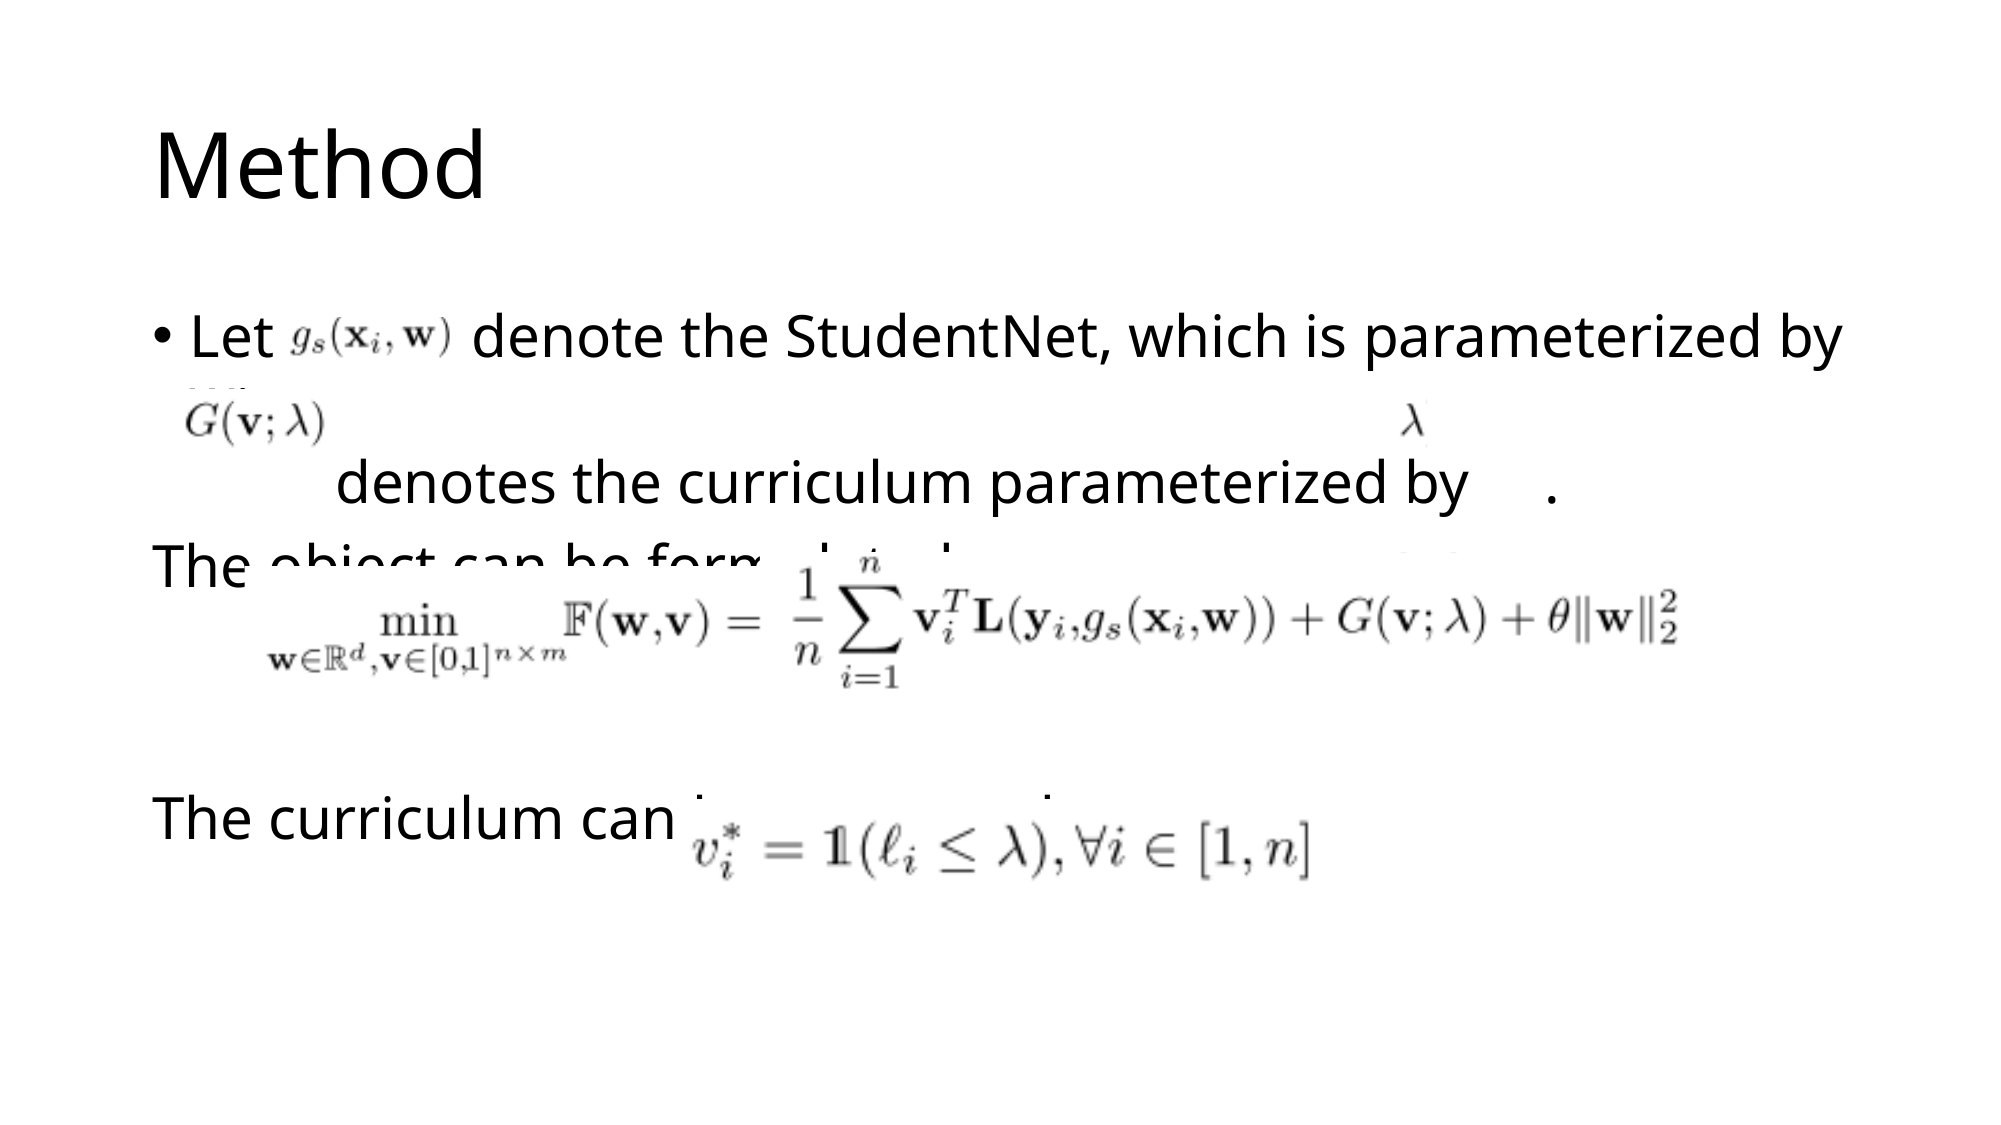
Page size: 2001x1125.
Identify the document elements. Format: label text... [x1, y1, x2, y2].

picture [683, 799, 1317, 906]
picture [1396, 389, 1428, 452]
picture [176, 389, 331, 452]
picture [283, 317, 456, 368]
title Method [137, 59, 1863, 278]
list Let denote the StudentNet, which is parameterized by w; denotes the curriculum parameterized by . The object can be formulated as The curriculum can be computed as [137, 299, 1863, 1014]
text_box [244, 552, 1756, 701]
